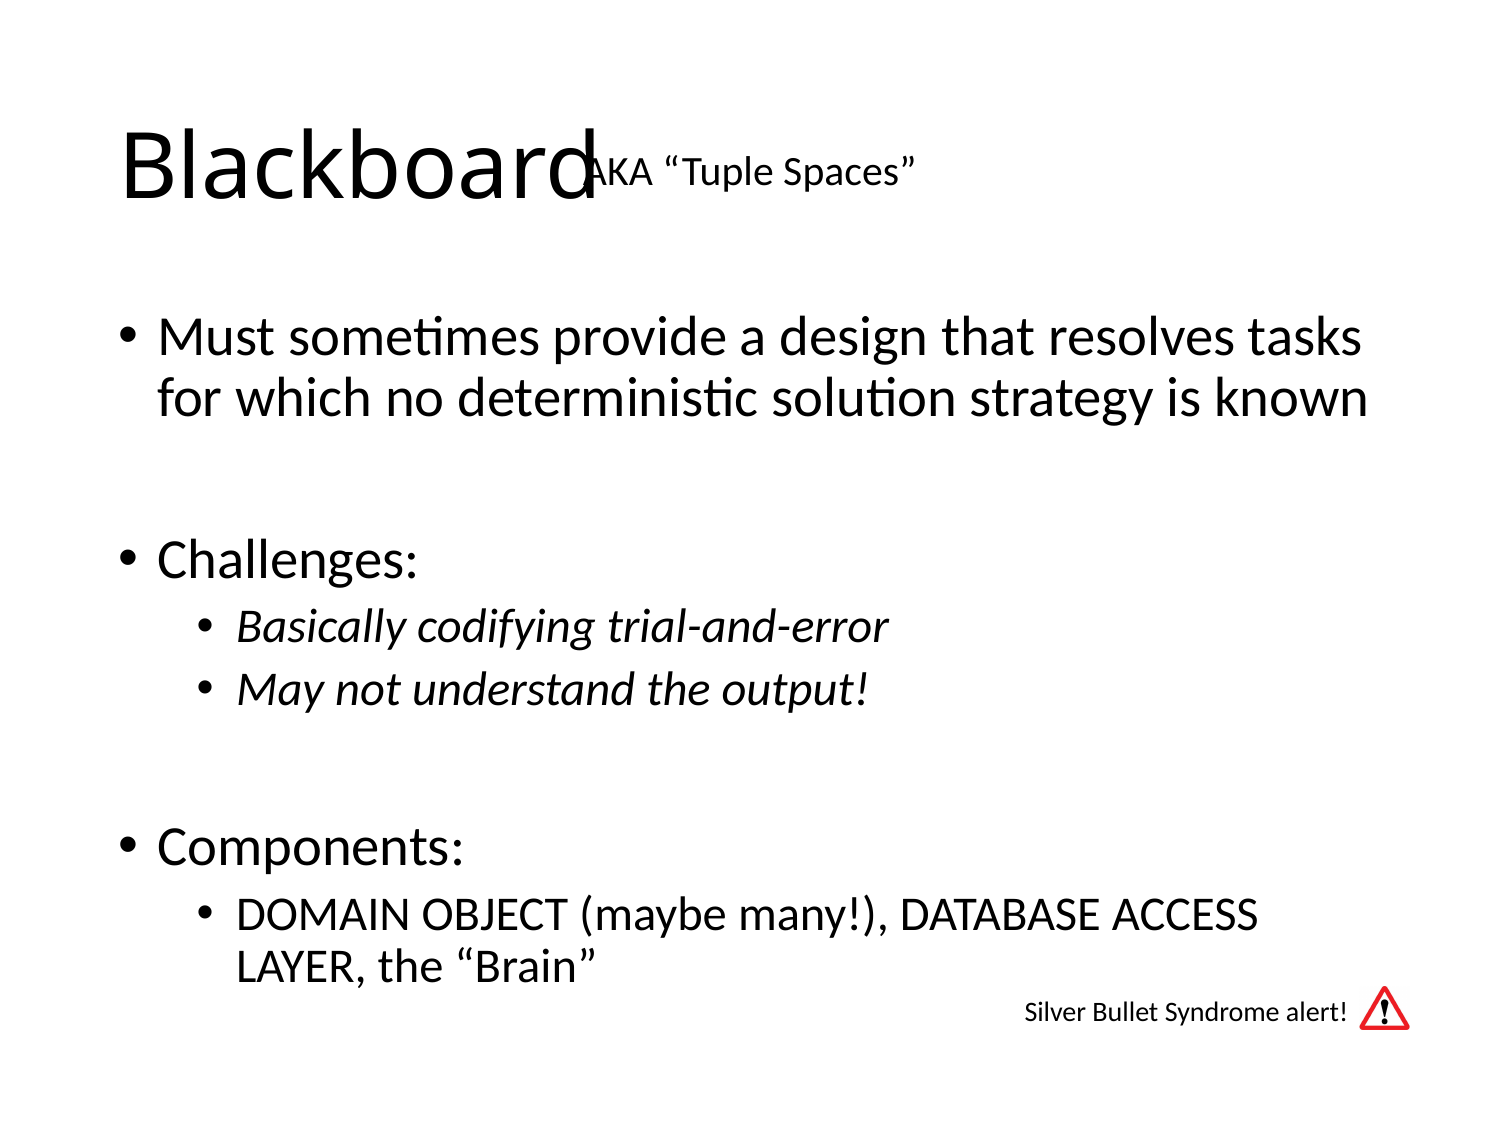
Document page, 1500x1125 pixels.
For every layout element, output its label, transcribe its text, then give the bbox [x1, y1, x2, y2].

title Blackboard [103, 59, 1478, 278]
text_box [1006, 986, 1410, 1036]
list Must sometimes provide a design that resolves tasks for which no deterministic solution strategy is known Challenges: Basically codifying trial-and-error May not understand the output! Components: Domain Object (maybe many!), Database Access Layer, the “Brain” [103, 299, 1397, 1014]
text_box AKA “Tuple Spaces” [568, 135, 932, 201]
